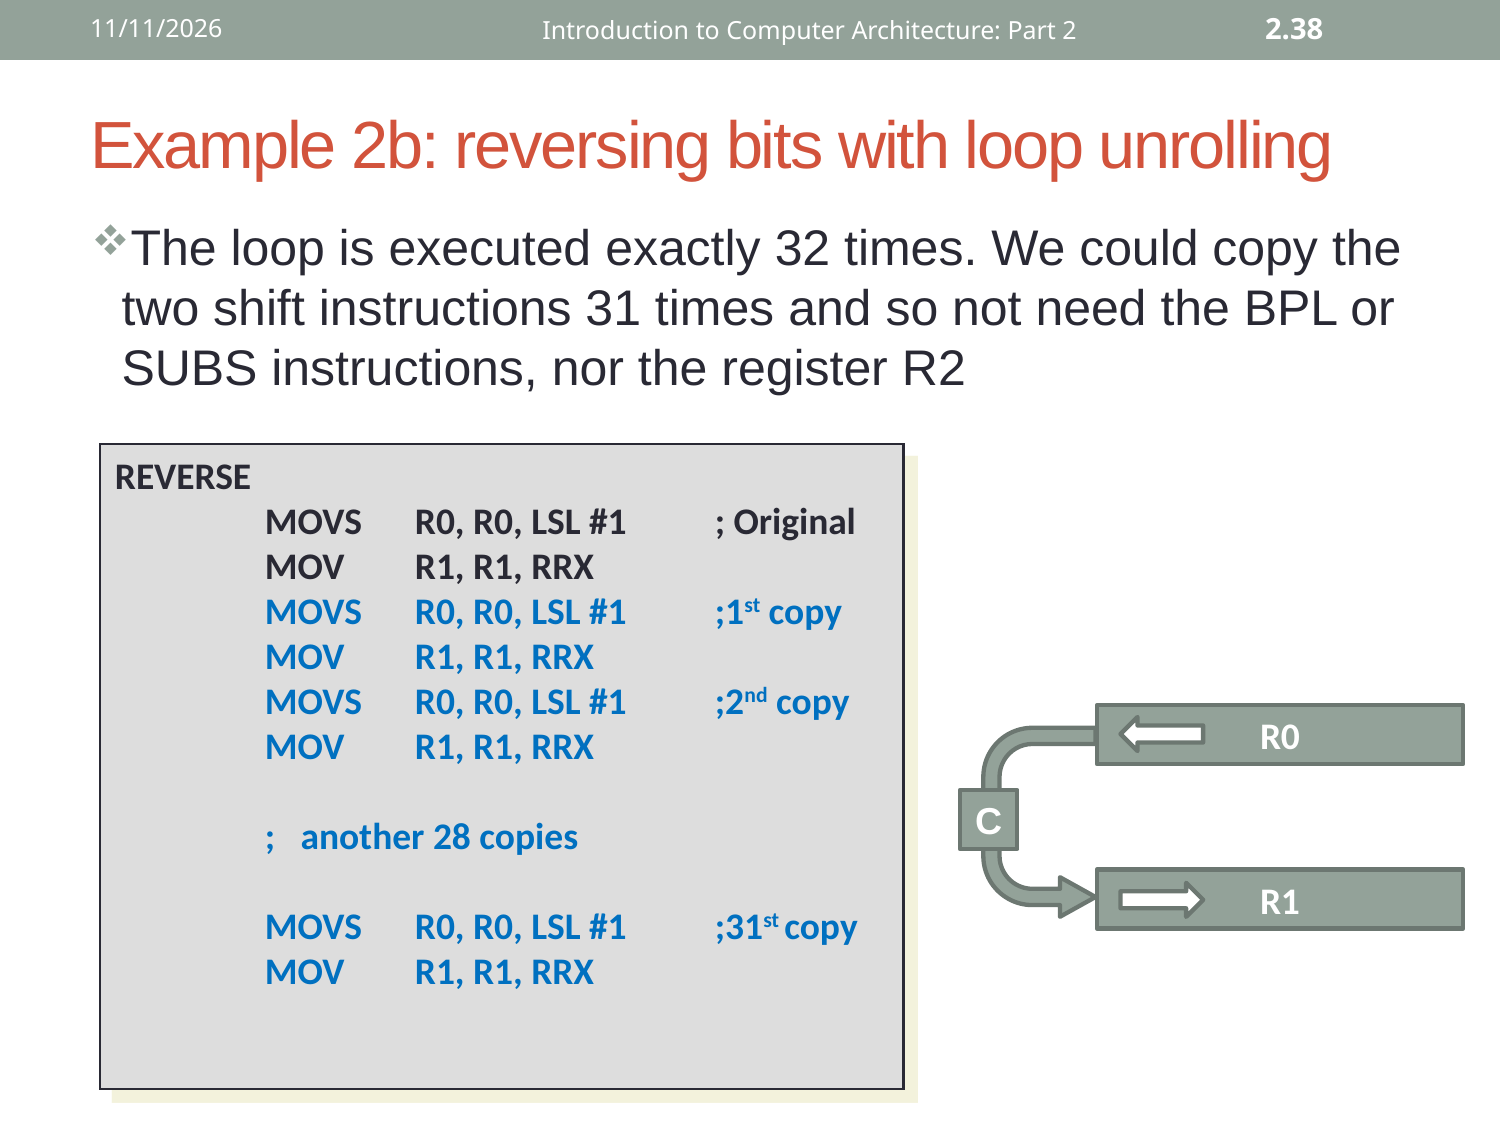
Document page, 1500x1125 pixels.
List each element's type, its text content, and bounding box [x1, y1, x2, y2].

text_box R0 [1095, 703, 1465, 766]
text_box REVERSE MOVS R0, R0, LSL #1 ; Original MOV R1, R1, RRX MOVS R0, R0, LSL #1 ;1st copy MOV R1, R1, RRX MOVS R0, R0, LSL #1 ;2nd copy MOV R1, R1, RRX ; another 28 copies MOVS R0, R0, LSL #1 ;31st copy MOV R1, R1, RRX [100, 444, 904, 1090]
list The loop is executed exactly 32 times. We could copy the two shift instructions 31 times and so not need the BPL or SUBS instructions, nor the register R2 [76, 208, 1447, 433]
footer Introduction to Computer Architecture: Part 2 [417, 3, 1093, 57]
text_box C [958, 788, 1019, 851]
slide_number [75, 3, 384, 57]
text_box [981, 851, 1098, 919]
text_box [1118, 714, 1206, 754]
title Example 2b: reversing bits with loop unrolling [75, 87, 1425, 197]
slide_number 2.38 [1250, 3, 1425, 57]
text_box [981, 725, 1098, 788]
text_box [1118, 880, 1206, 919]
text_box R1 [1095, 867, 1465, 931]
